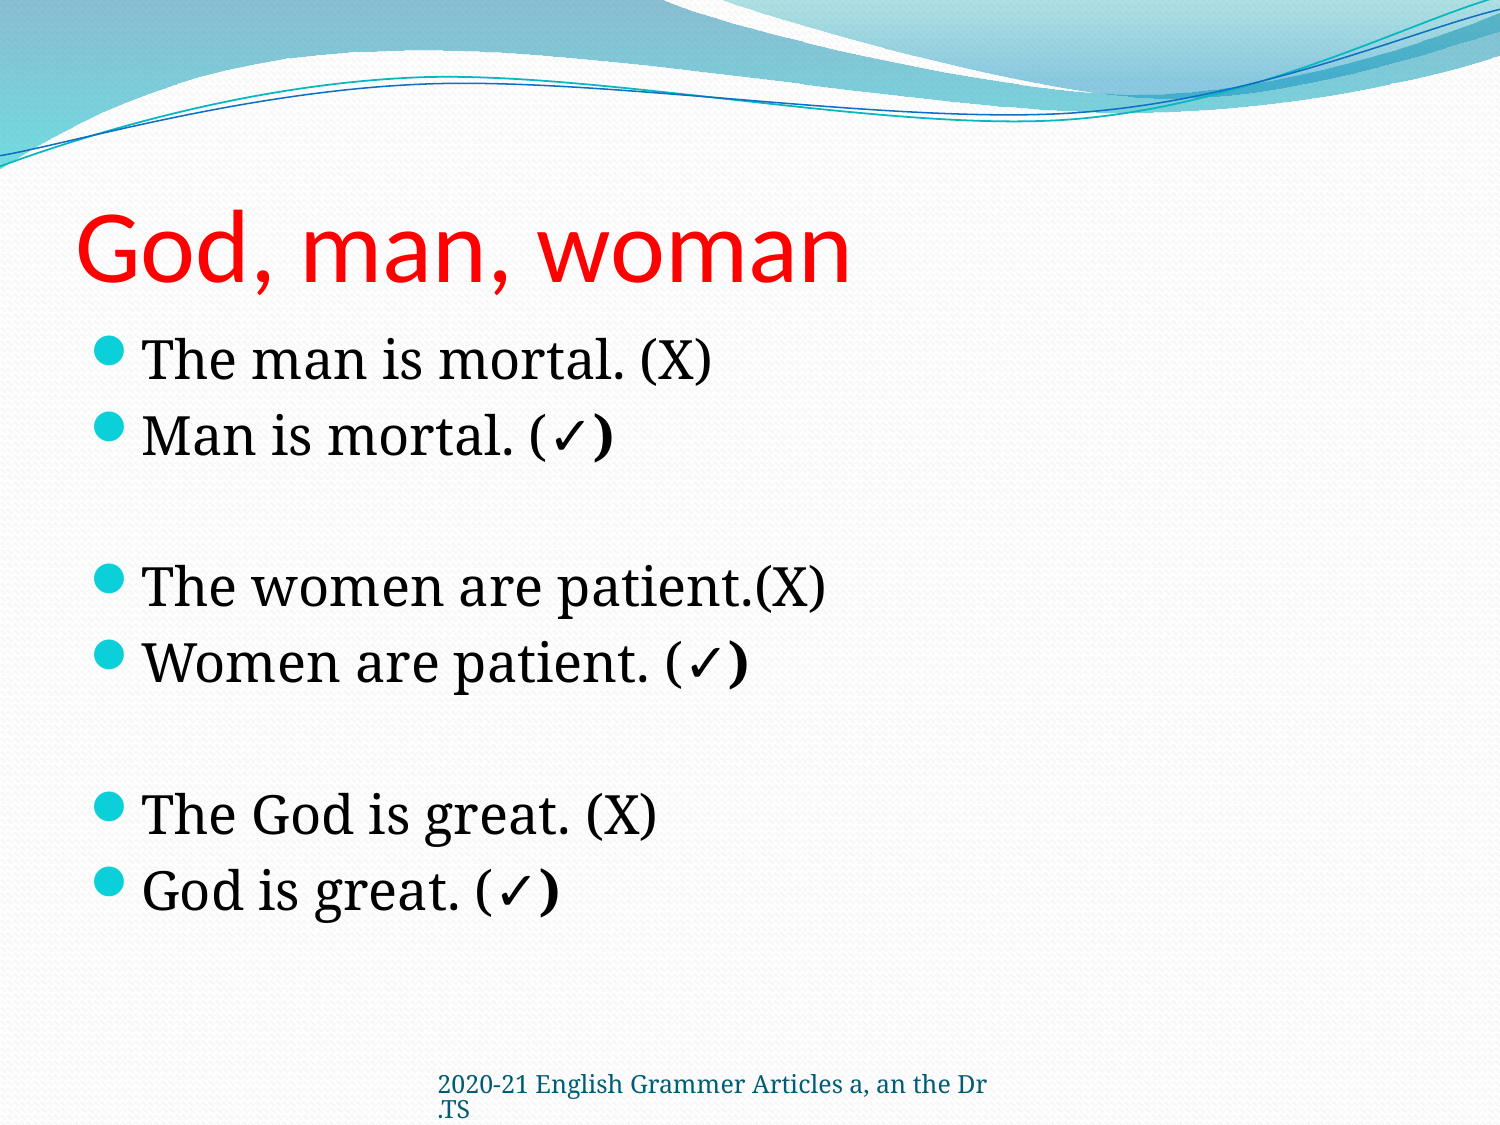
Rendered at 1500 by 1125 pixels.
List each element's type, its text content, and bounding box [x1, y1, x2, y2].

list The man is mortal. (X) Man is mortal. (✓) The women are patient.(X) Women are patient. (✓) The God is great. (X) God is great. (✓) [75, 317, 1425, 1038]
footer 2020-21 English Grammer Articles a, an the Dr.TS [437, 1042, 988, 1103]
title God, man, woman [75, 115, 1425, 303]
